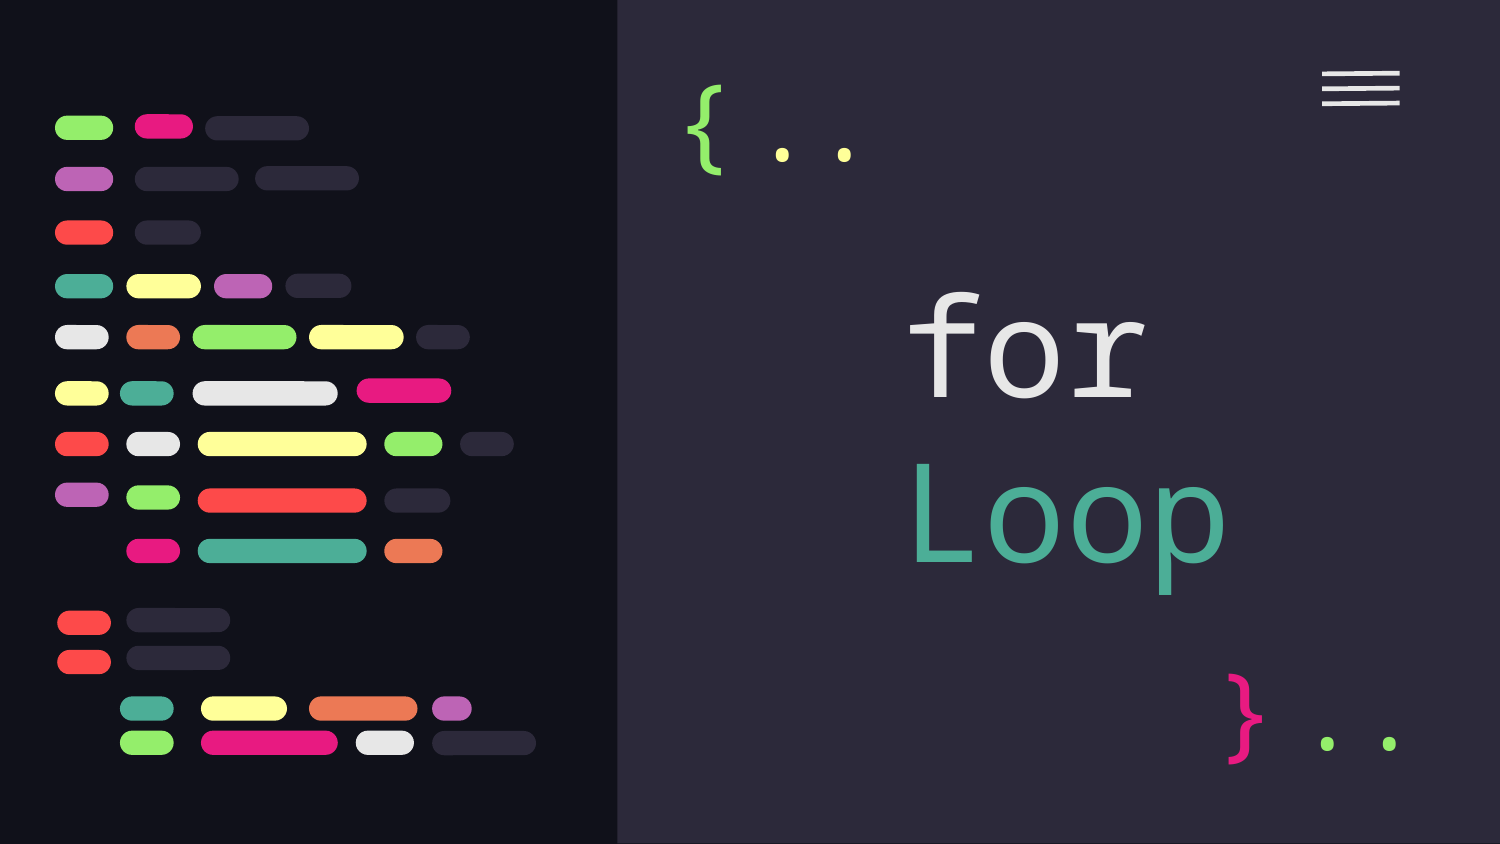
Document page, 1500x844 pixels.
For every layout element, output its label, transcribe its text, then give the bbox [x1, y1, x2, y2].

text_box { [658, 40, 775, 183]
text_box .. [731, 75, 892, 166]
text_box } [1199, 629, 1285, 754]
text_box .. [1275, 664, 1436, 754]
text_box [54, 113, 537, 756]
title for Loop [642, 217, 1491, 633]
